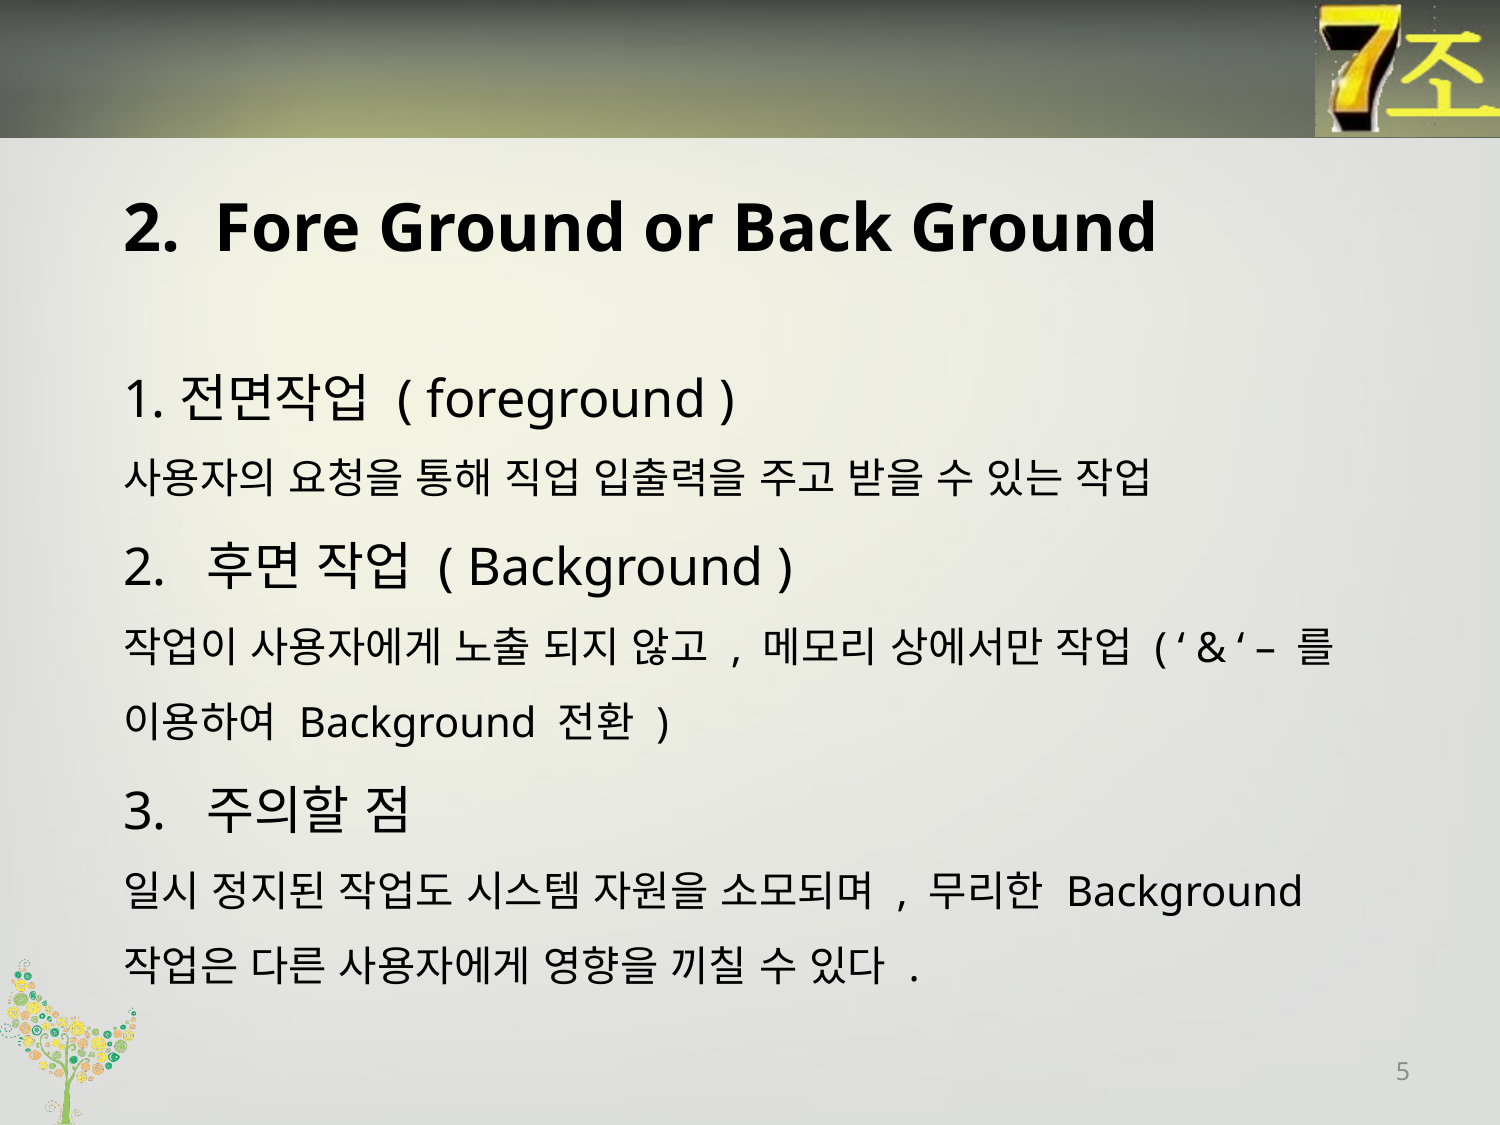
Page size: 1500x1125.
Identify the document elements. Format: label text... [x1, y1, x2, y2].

slide_number 5 [1074, 1042, 1425, 1103]
picture [1315, 0, 1500, 137]
text_box [0, 0, 1313, 138]
picture [0, 138, 1500, 1125]
text_box 전면작업 ( foreground ) 사용자의 요청을 통해 직업 입출력을 주고 받을 수 있는 작업 2. 후면 작업 ( Background ) 작업이 사용자에게 노출 되지 않고 , 메모리 상에서만 작업 ( ‘ & ‘ – 를 이용하여 Background 전환 ) 3. 주의할 점 일시 정지된 작업도 시스템 자원을 소모되며 , 무리한 Background 작업은 다른 사용자에게 영향을 끼칠 수 있다 . [108, 326, 1390, 998]
text_box 2. Fore Ground or Back Ground [108, 177, 1223, 273]
